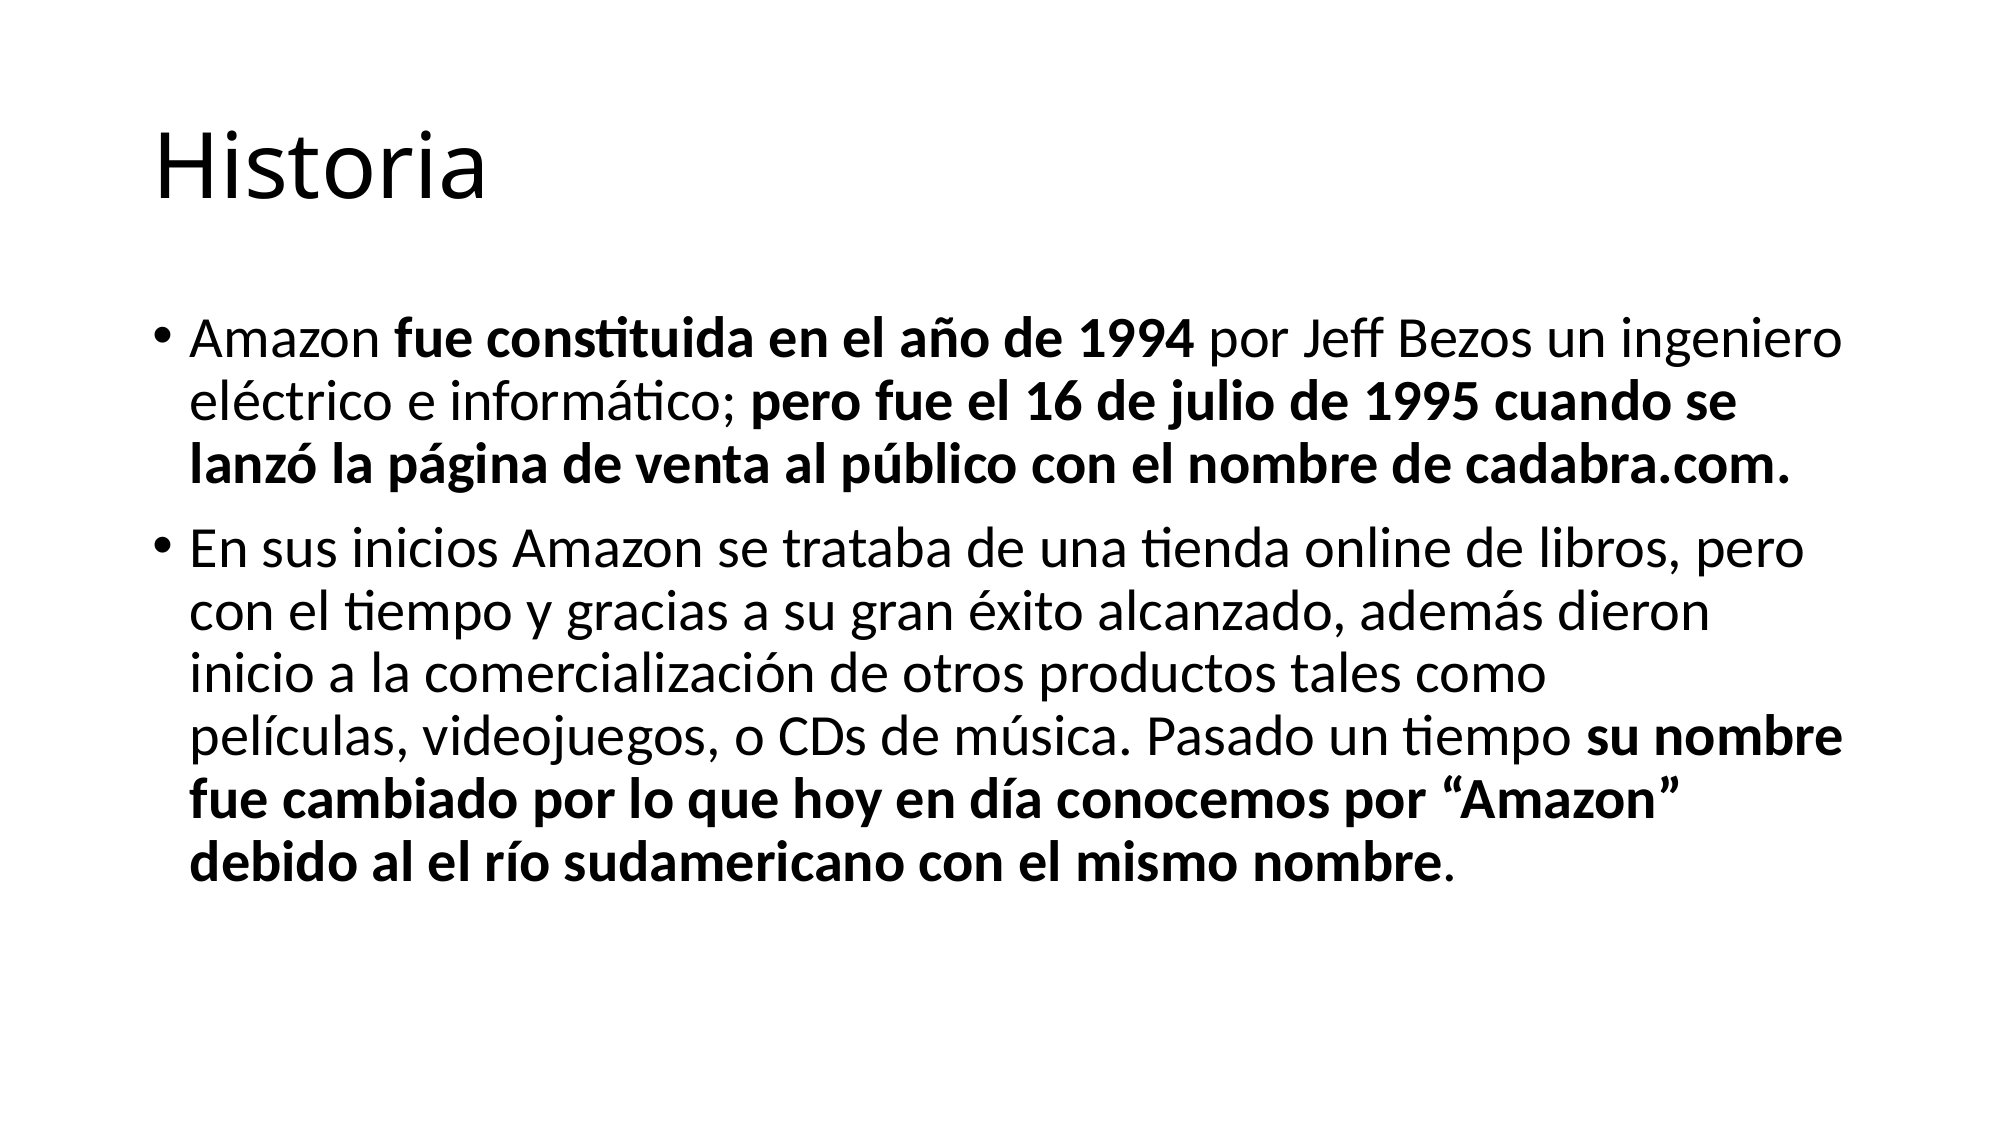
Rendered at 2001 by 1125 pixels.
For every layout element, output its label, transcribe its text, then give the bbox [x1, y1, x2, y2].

list Amazon fue constituida en el año de 1994 por Jeff Bezos un ingeniero eléctrico e informático; pero fue el 16 de julio de 1995 cuando se lanzó la página de venta al público con el nombre de cadabra.com. En sus inicios Amazon se trataba de una tienda online de libros, pero con el tiempo y gracias a su gran éxito alcanzado, además dieron inicio a la comercialización de otros productos tales como películas, videojuegos, o CDs de música. Pasado un tiempo su nombre fue cambiado por lo que hoy en día conocemos por “Amazon” debido al el río sudamericano con el mismo nombre. [137, 299, 1863, 1014]
title Historia [137, 59, 1863, 278]
